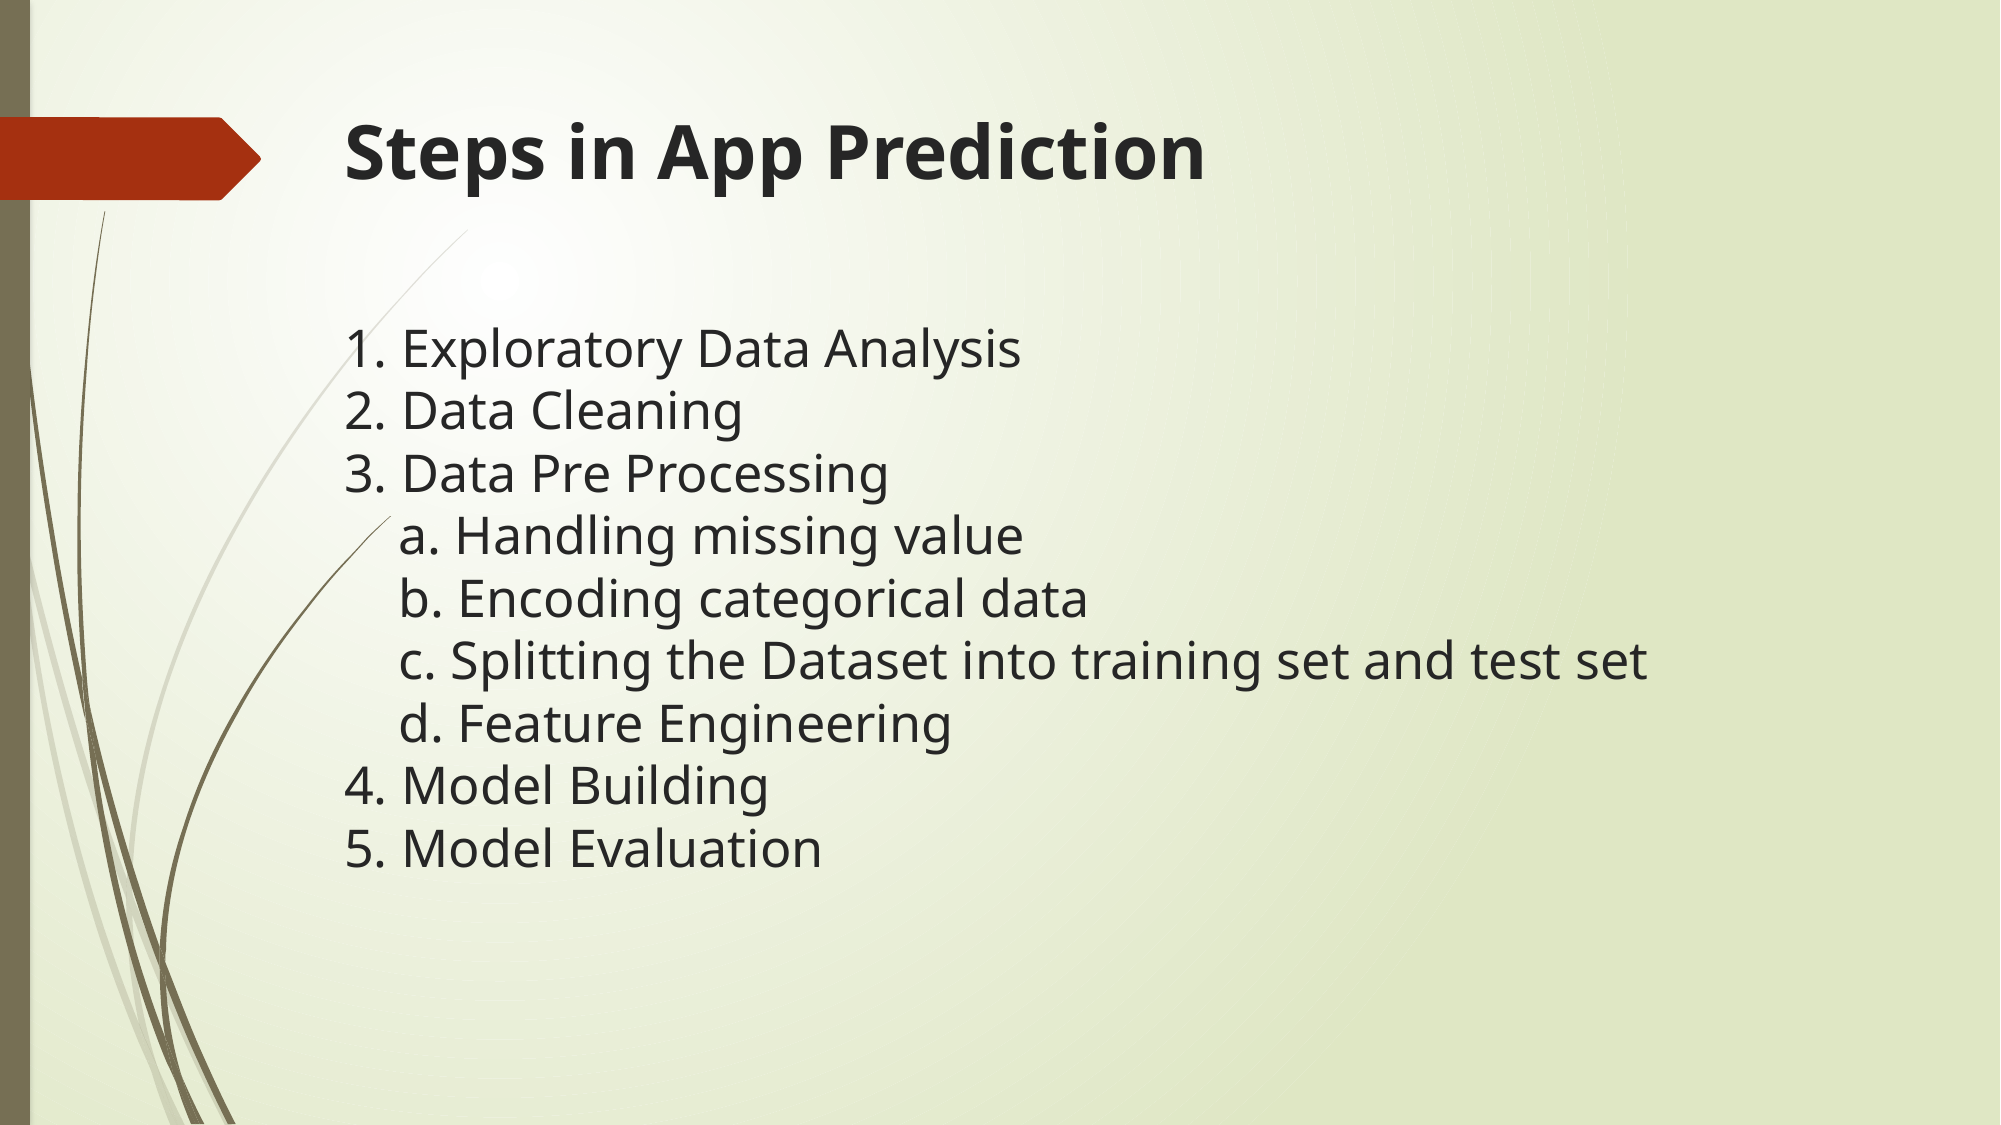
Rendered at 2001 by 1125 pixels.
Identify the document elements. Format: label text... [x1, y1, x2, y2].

text_box 1. Exploratory Data Analysis 2. Data Cleaning 3. Data Pre Processing a. Handling missing value b. Encoding categorical data c. Splitting the Dataset into training set and test set d. Feature Engineering 4. Model Building 5. Model Evaluation [329, 307, 1792, 910]
title Steps in App Prediction [329, 97, 1792, 307]
